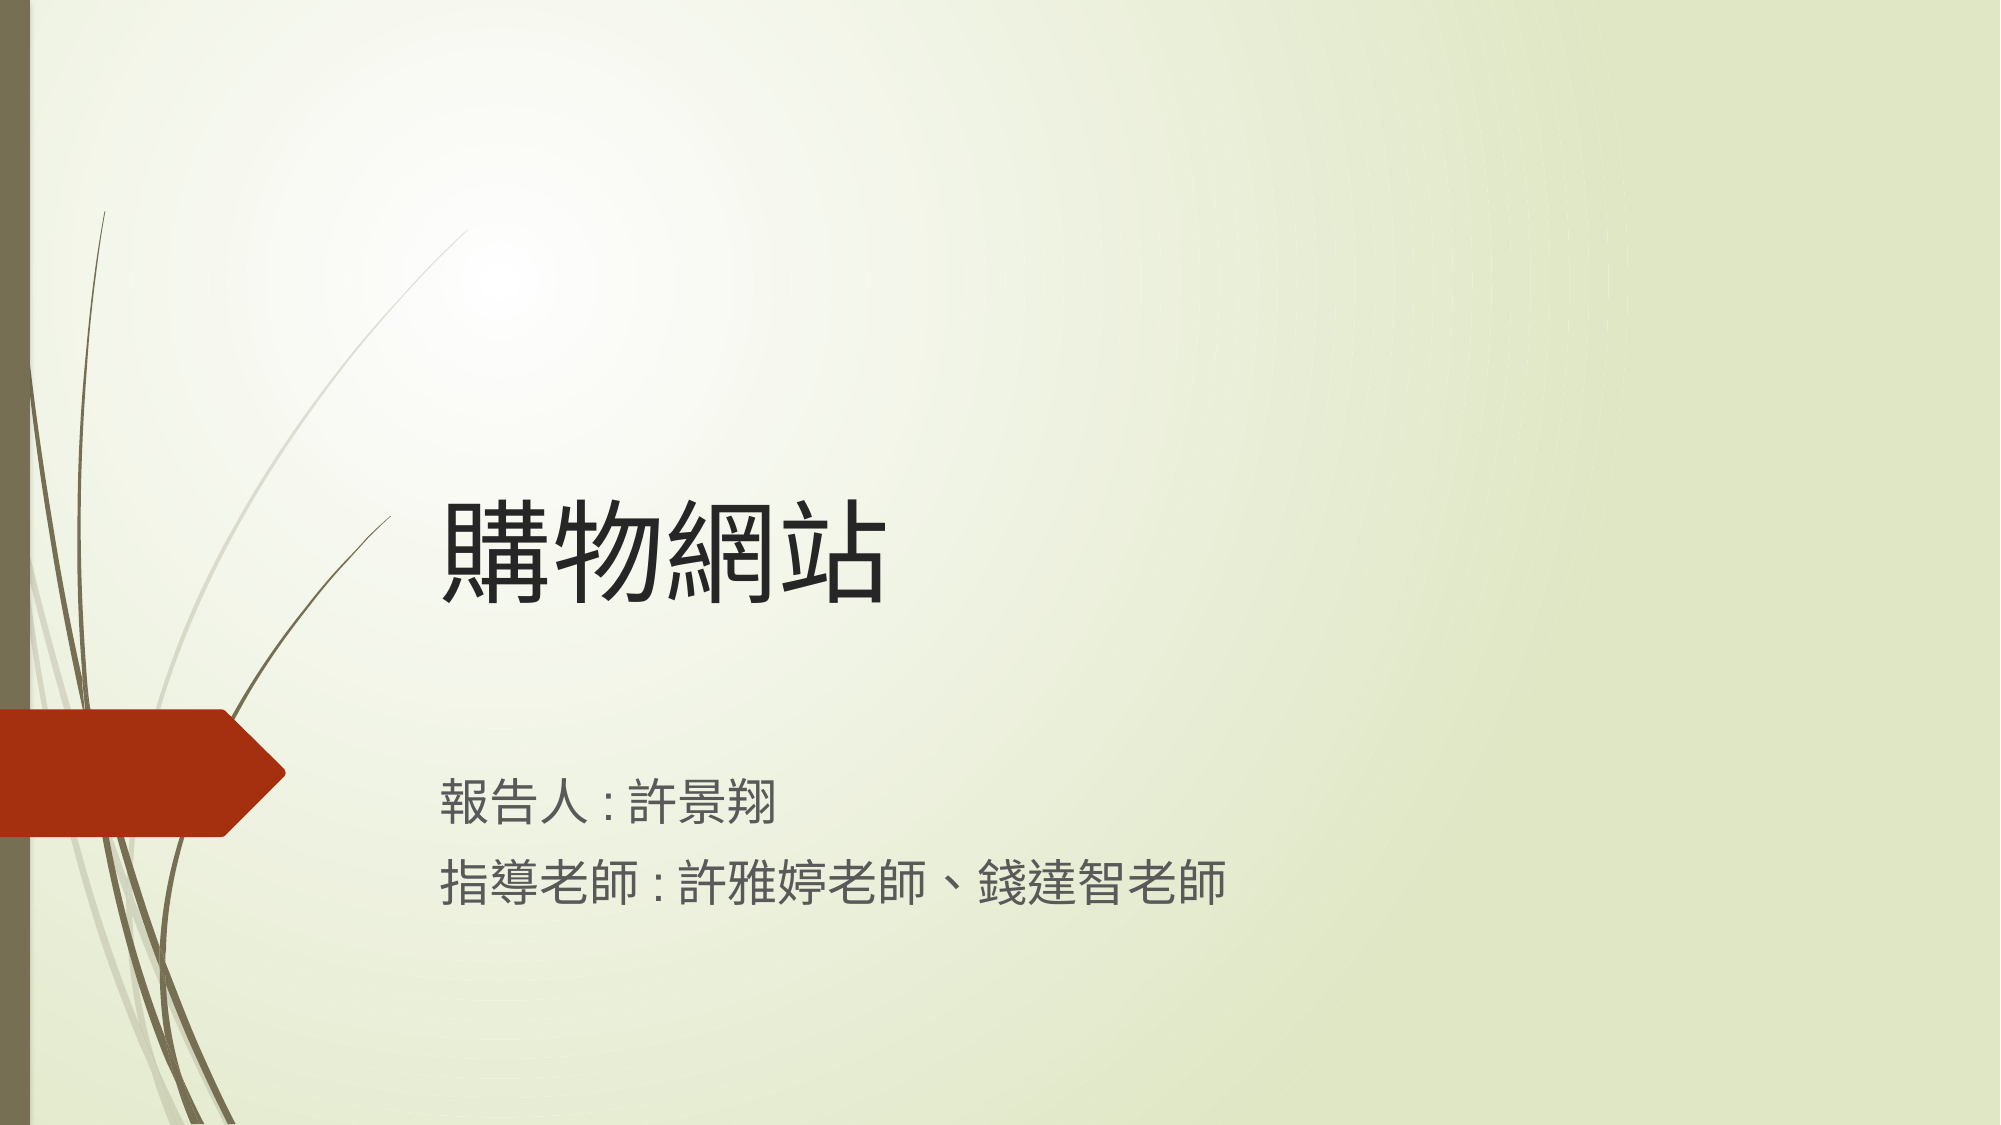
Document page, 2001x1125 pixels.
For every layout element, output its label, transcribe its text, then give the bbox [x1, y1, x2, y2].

subtitle 報告人:許景翔 指導老師:許雅婷老師、錢達智老師 [424, 762, 1543, 980]
title 購物網站 [424, 253, 1888, 625]
